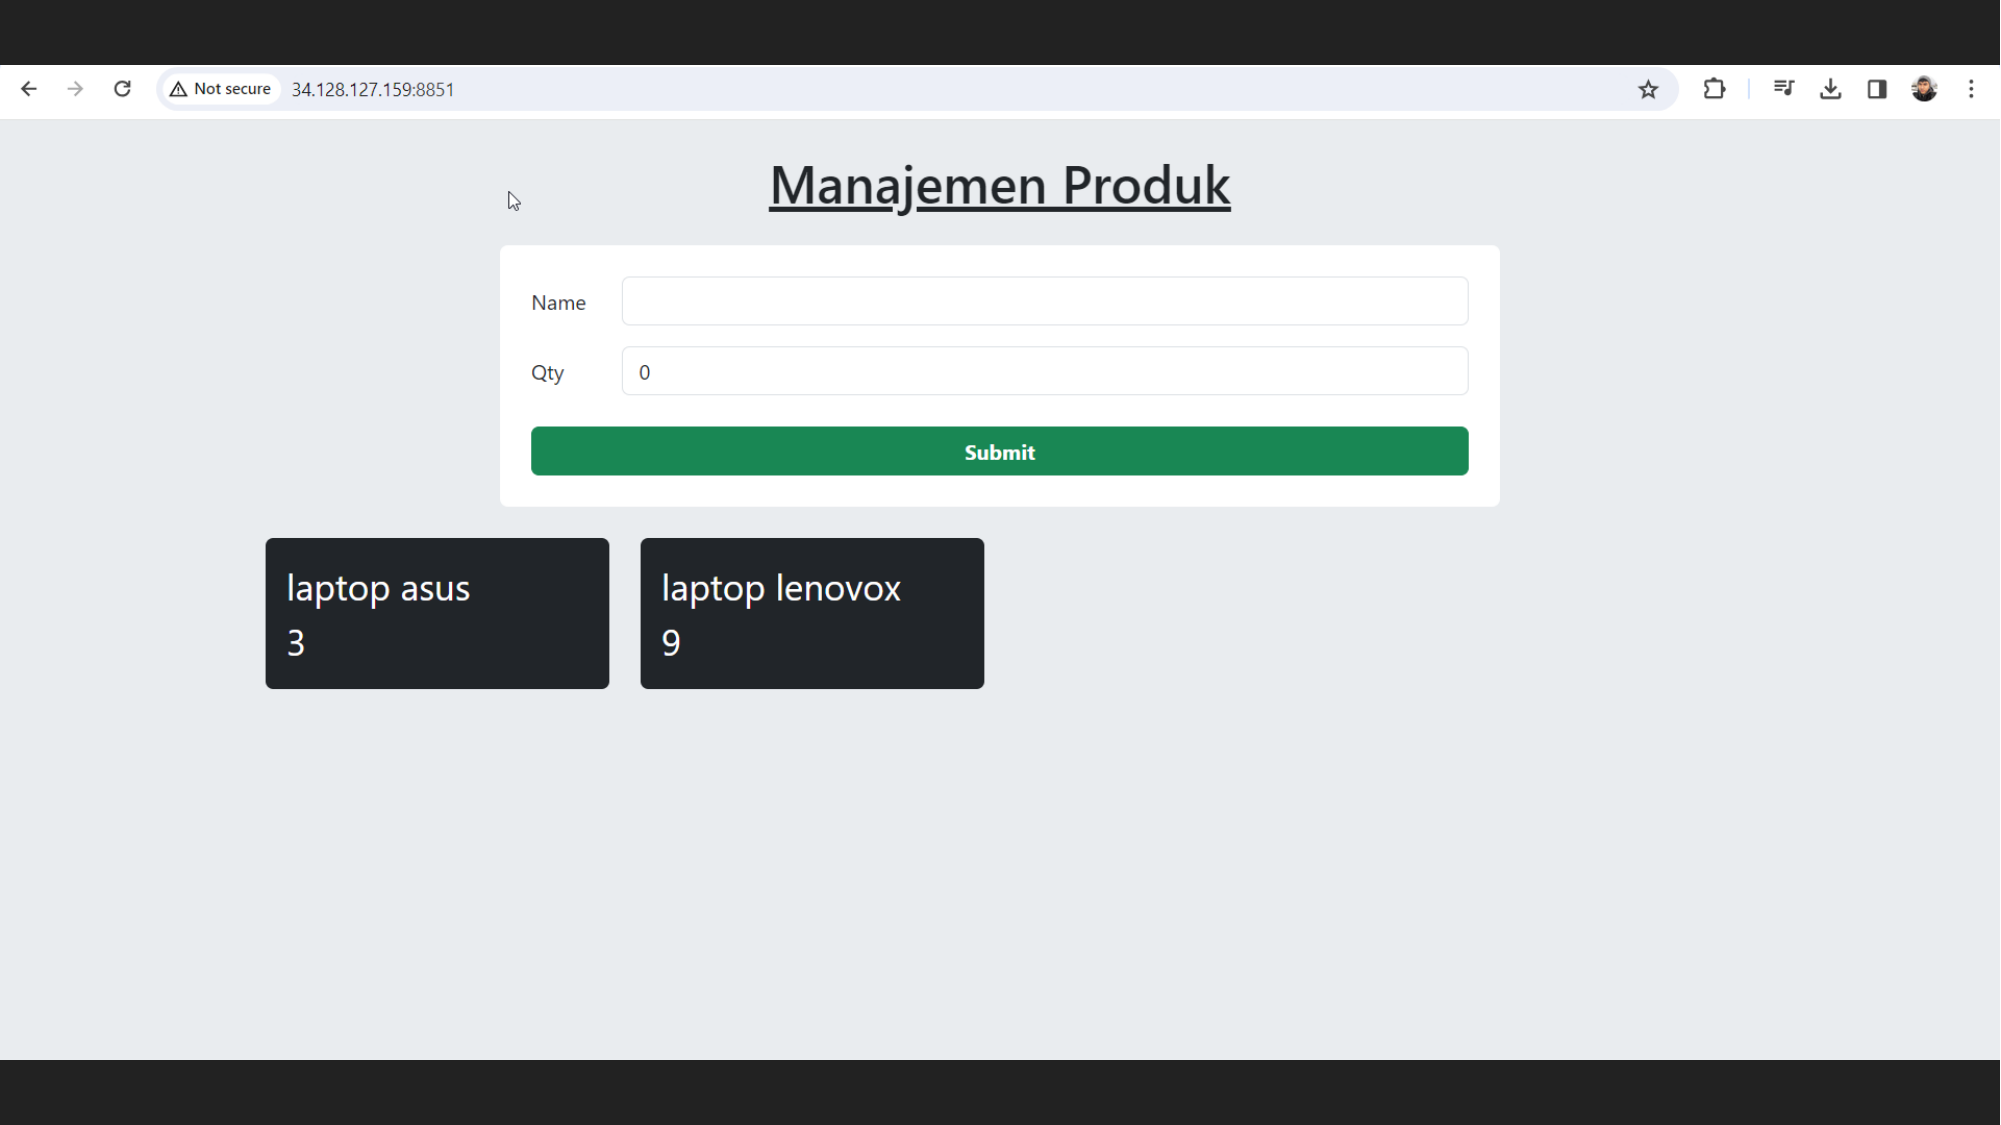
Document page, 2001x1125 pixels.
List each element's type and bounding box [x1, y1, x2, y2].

picture [0, 65, 2000, 1060]
